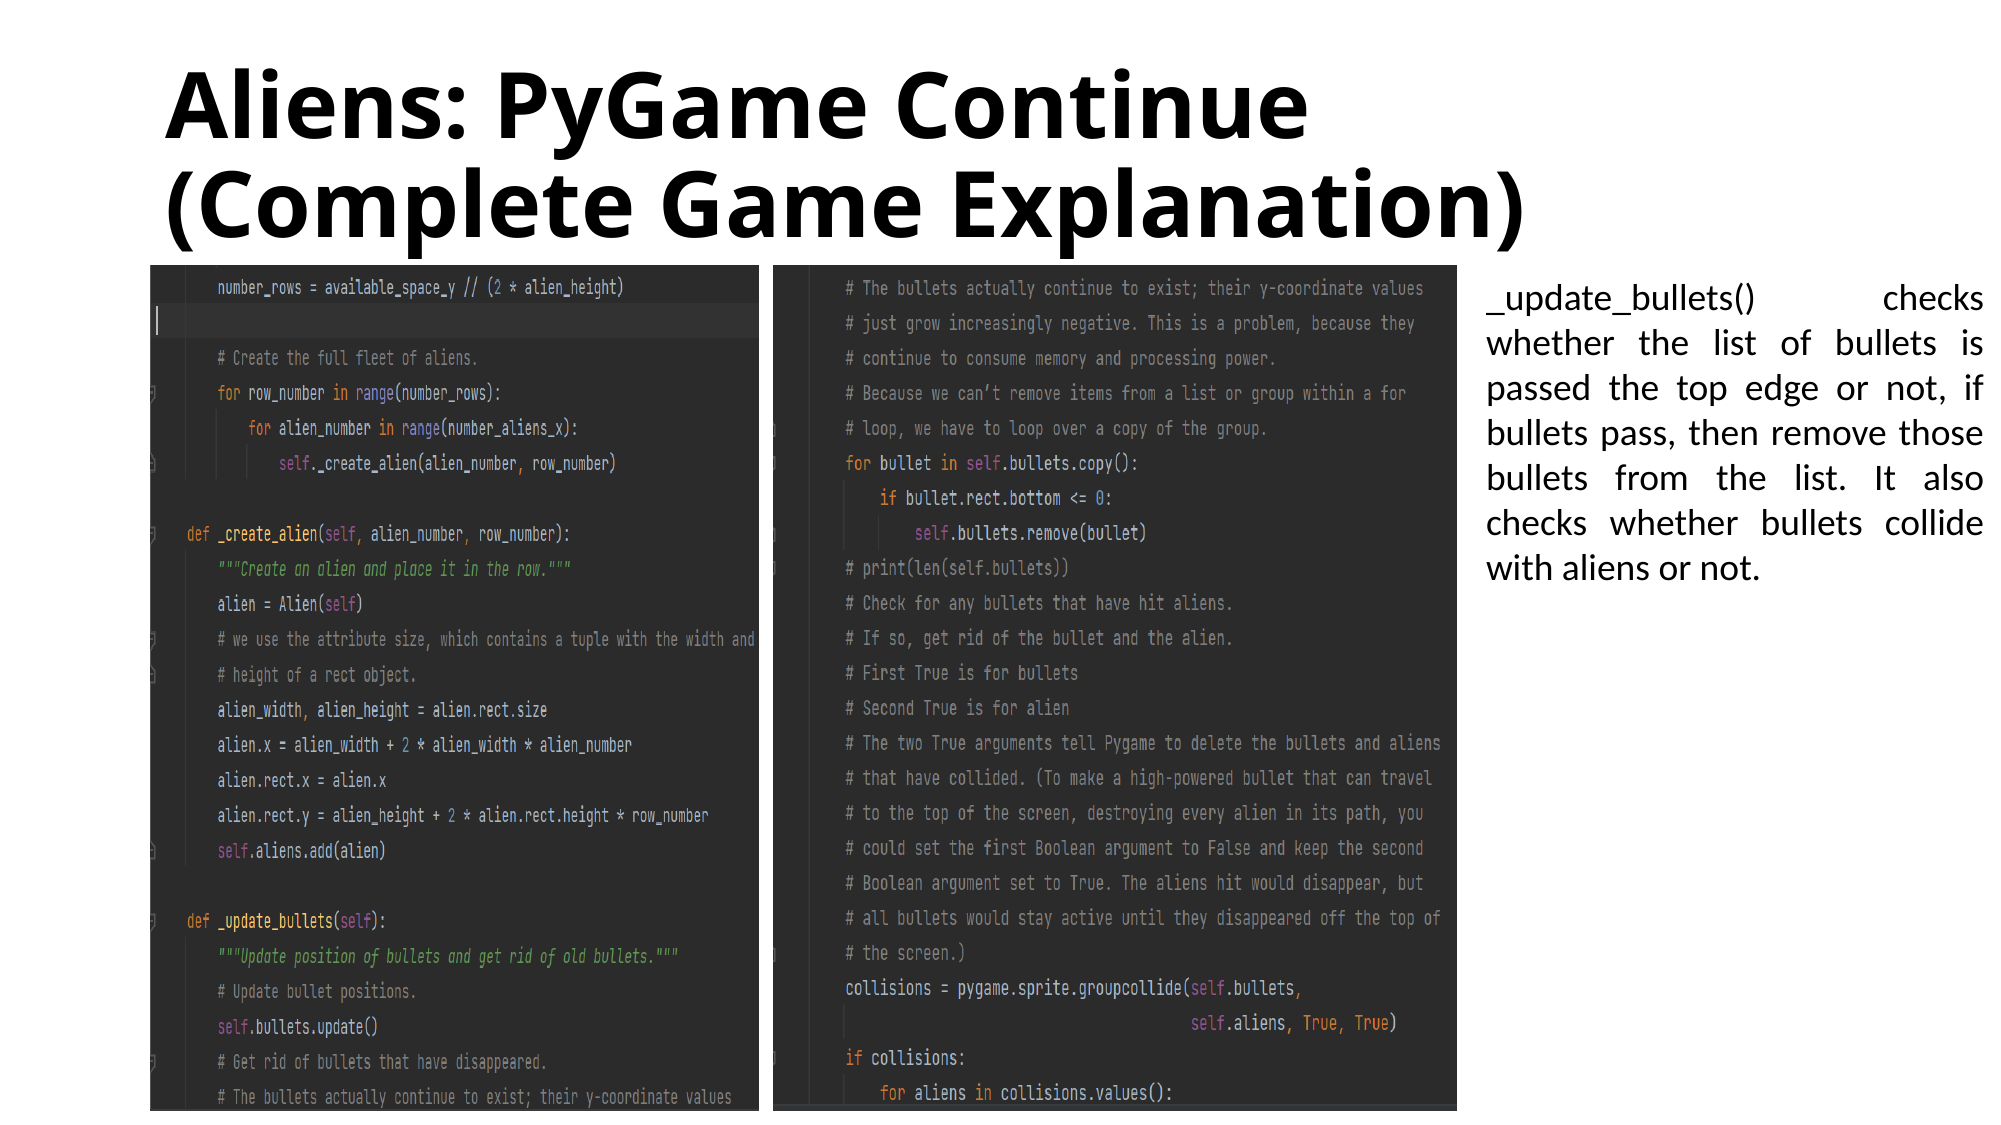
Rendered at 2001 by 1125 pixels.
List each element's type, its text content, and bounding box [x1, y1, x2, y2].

text_box _update_bullets() checks whether the list of bullets is passed the top edge or not, if bullets pass, then remove those bullets from the list. It also checks whether bullets collide with aliens or not. [1471, 265, 2000, 596]
text_box Aliens: PyGame Continue (Complete Game Explanation) [150, 51, 1977, 266]
picture [773, 265, 1457, 1111]
picture [149, 265, 759, 1111]
